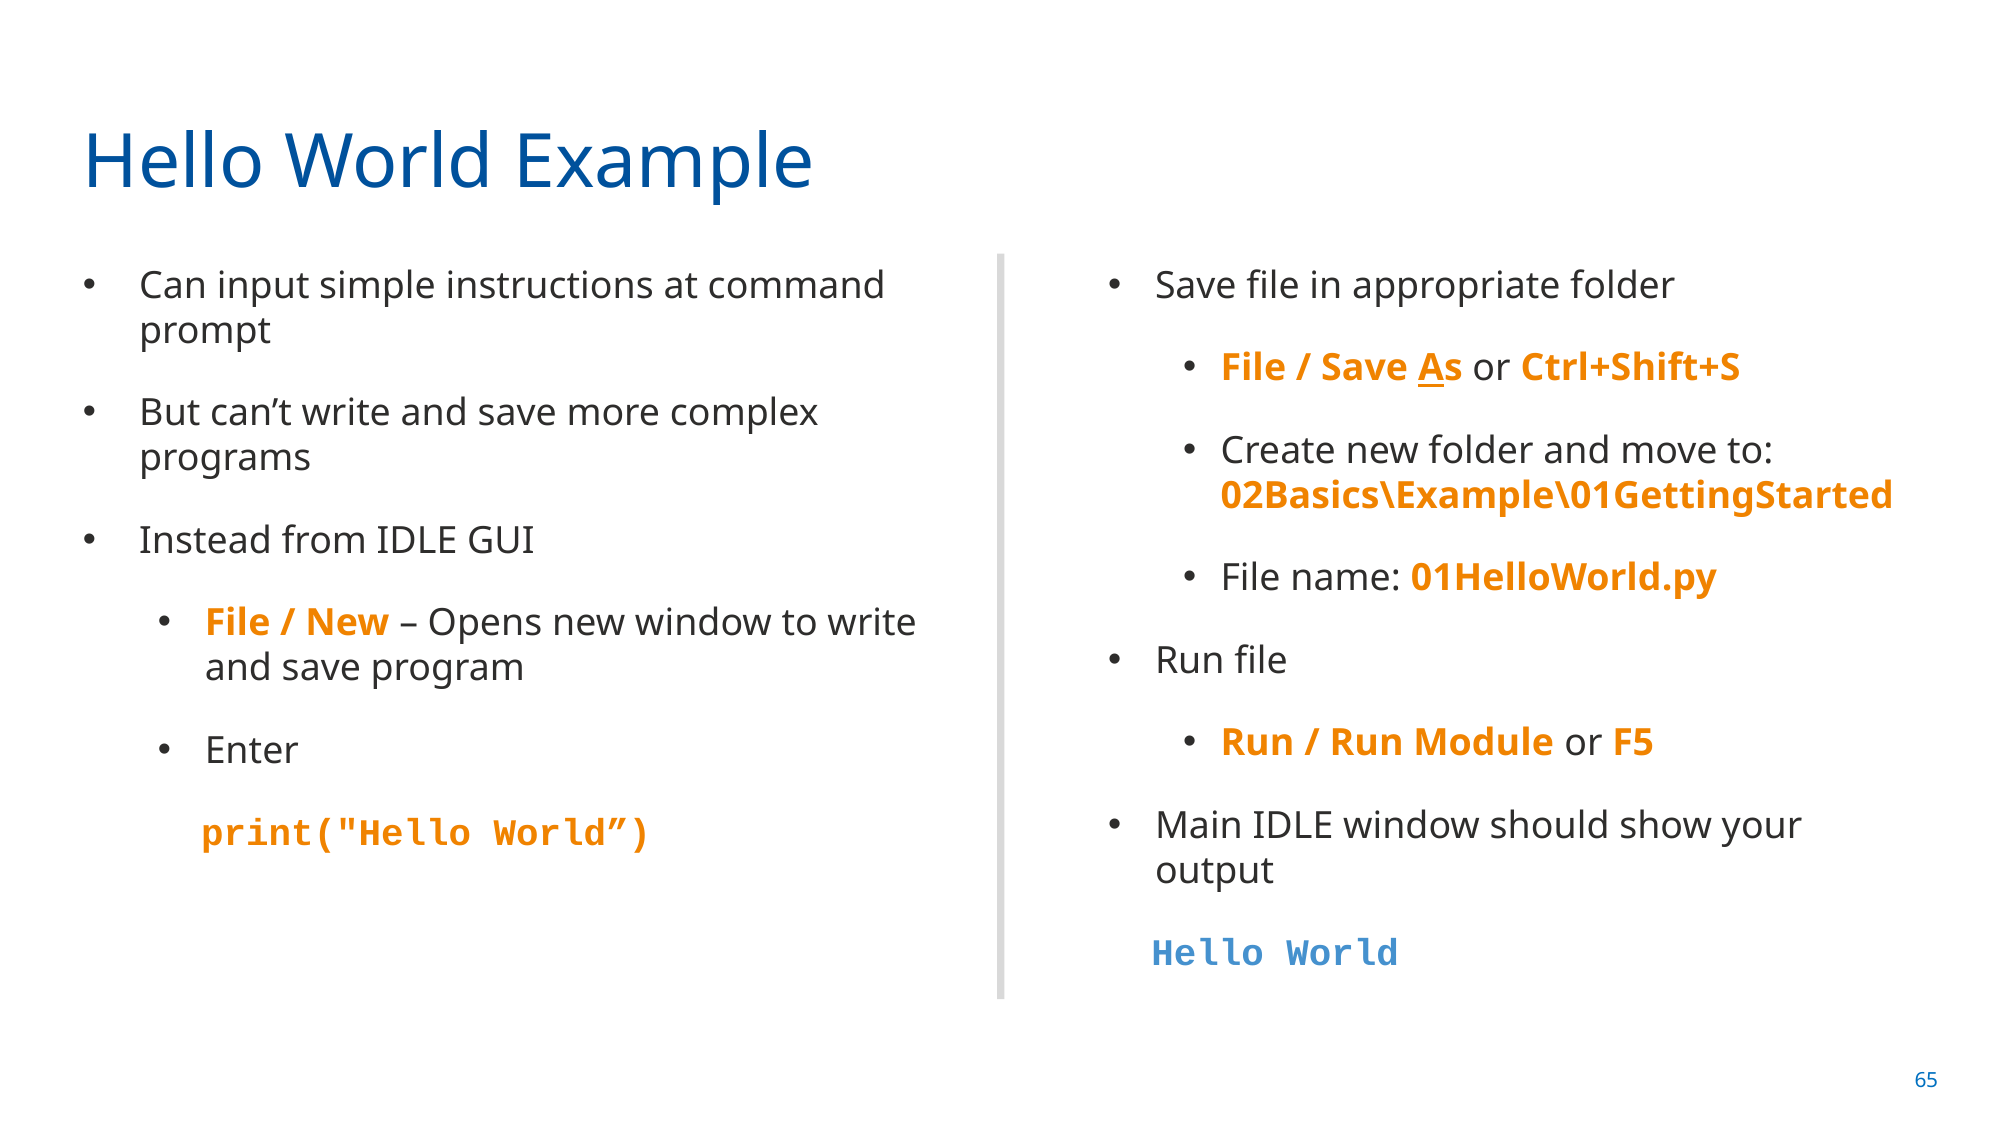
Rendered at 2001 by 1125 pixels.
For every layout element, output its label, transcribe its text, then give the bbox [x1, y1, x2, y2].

list Save file in appropriate folder File / Save As or Ctrl+Shift+S Create new folder and move to: 02Basics\Example\01GettingStarted File name: 01HelloWorld.py Run file Run / Run Module or F5 Main IDLE window should show your output Hello World [1018, 253, 1934, 1000]
list Can input simple instructions at command prompt But can’t write and save more complex programs Instead from IDLE GUI File / New – Opens new window to write and save program Enter print("Hello World”) [67, 253, 984, 1000]
title Hello World Example [67, 20, 1565, 210]
